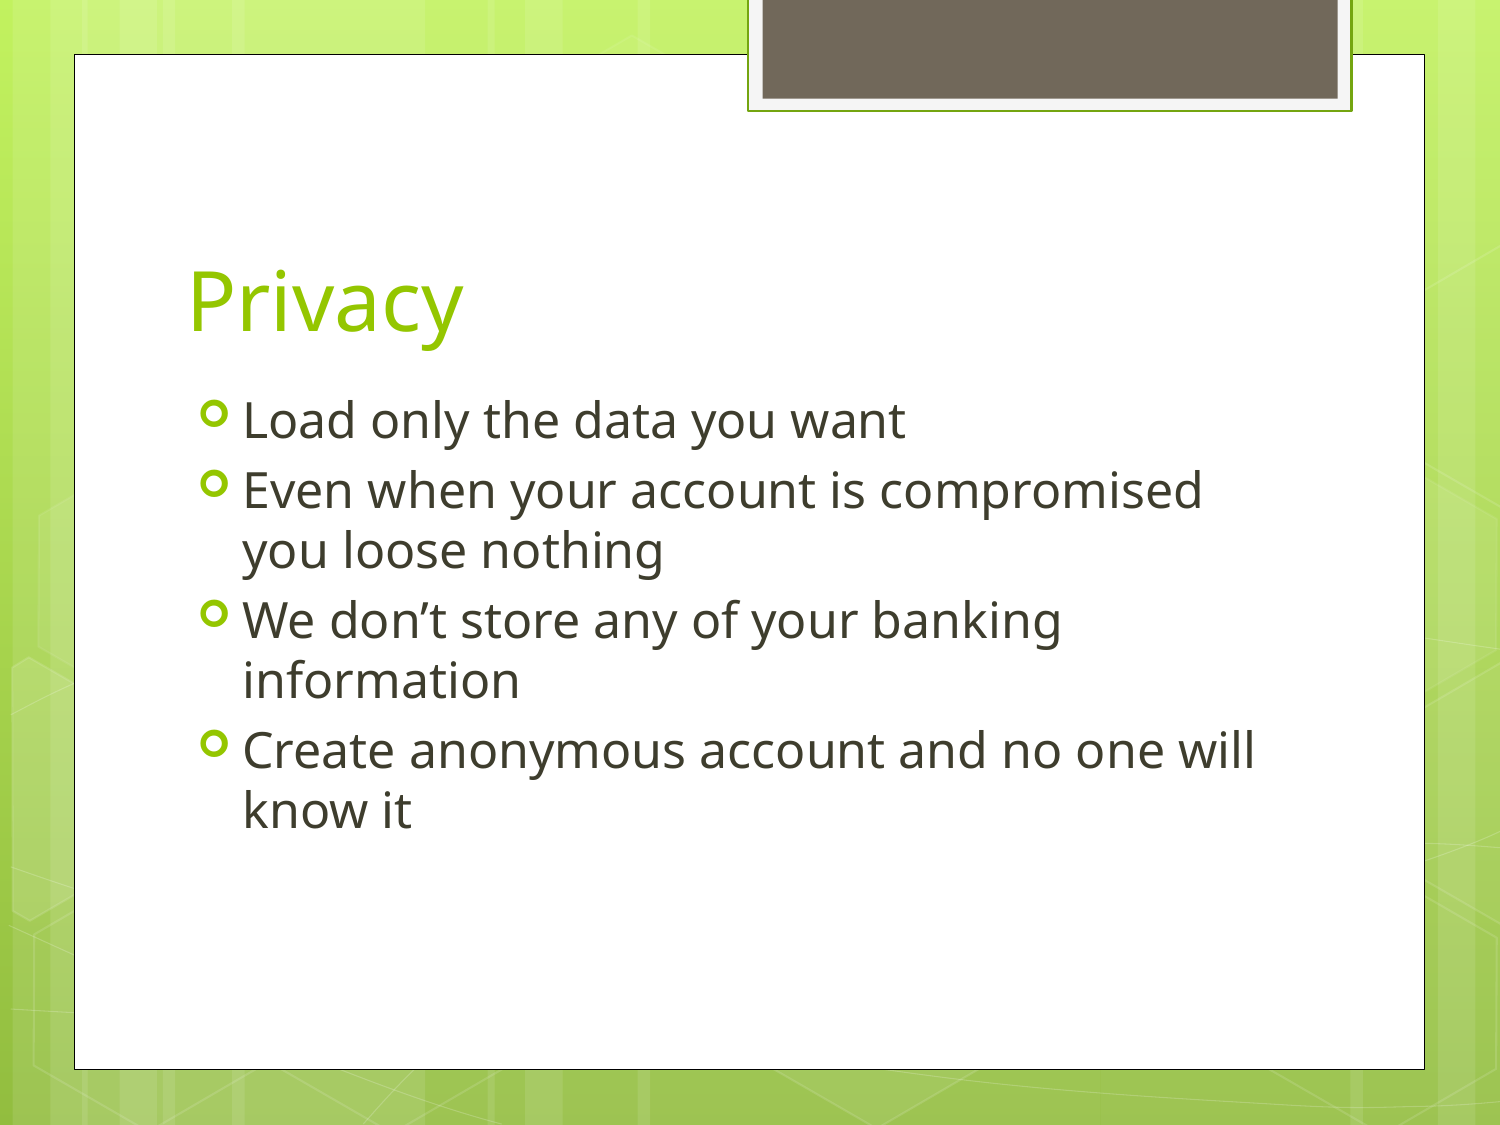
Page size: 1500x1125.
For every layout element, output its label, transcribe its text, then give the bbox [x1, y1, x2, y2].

list Load only the data you want Even when your account is compromised you loose nothing We don’t store any of your banking information Create anonymous account and no one will know it [171, 381, 1283, 957]
title Privacy [171, 168, 1324, 357]
